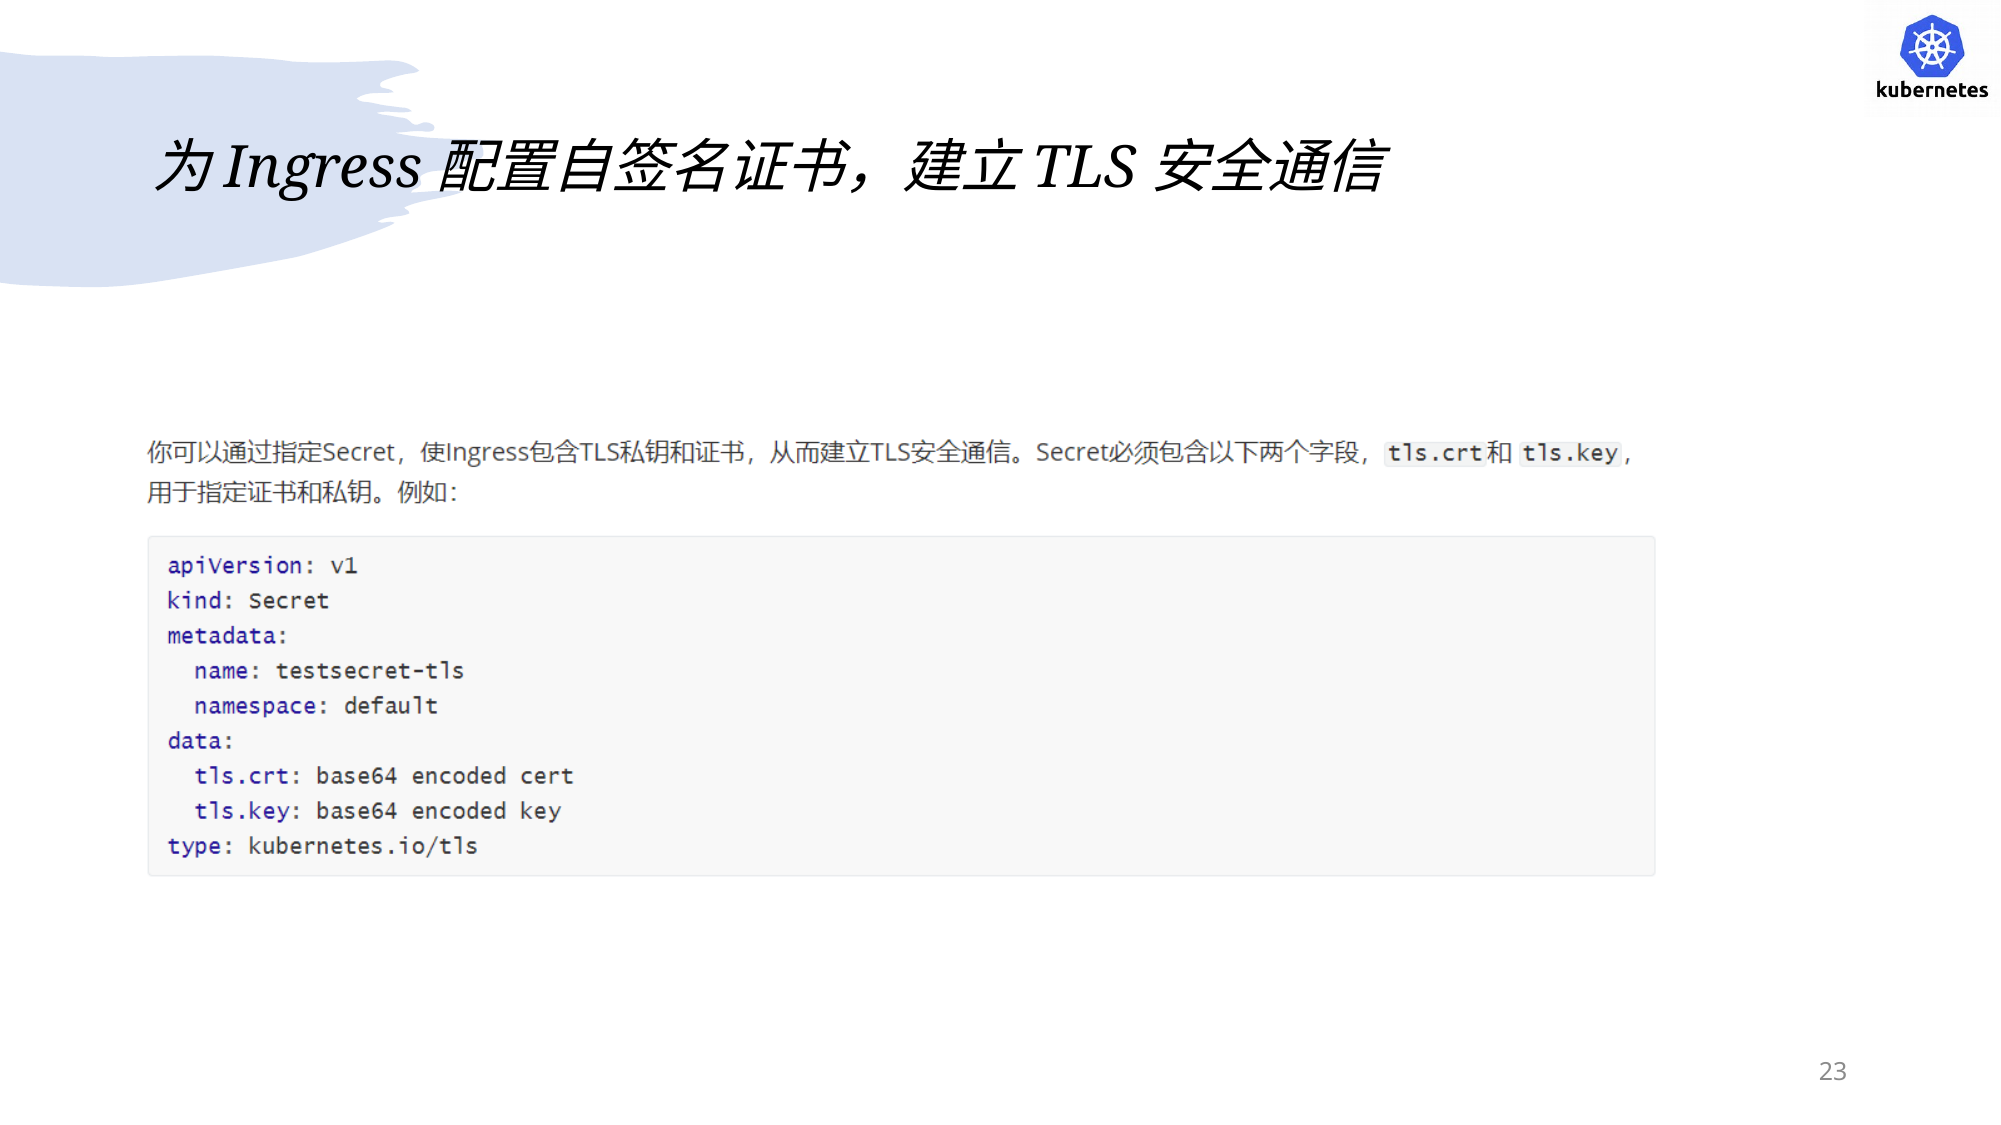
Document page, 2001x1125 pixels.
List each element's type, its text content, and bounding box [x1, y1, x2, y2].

slide_number 23 [1412, 1042, 1863, 1103]
title 为Ingress配置自签名证书，建立TLS安全通信 [137, 59, 1863, 278]
picture [1864, 0, 2000, 117]
picture [119, 427, 1697, 889]
